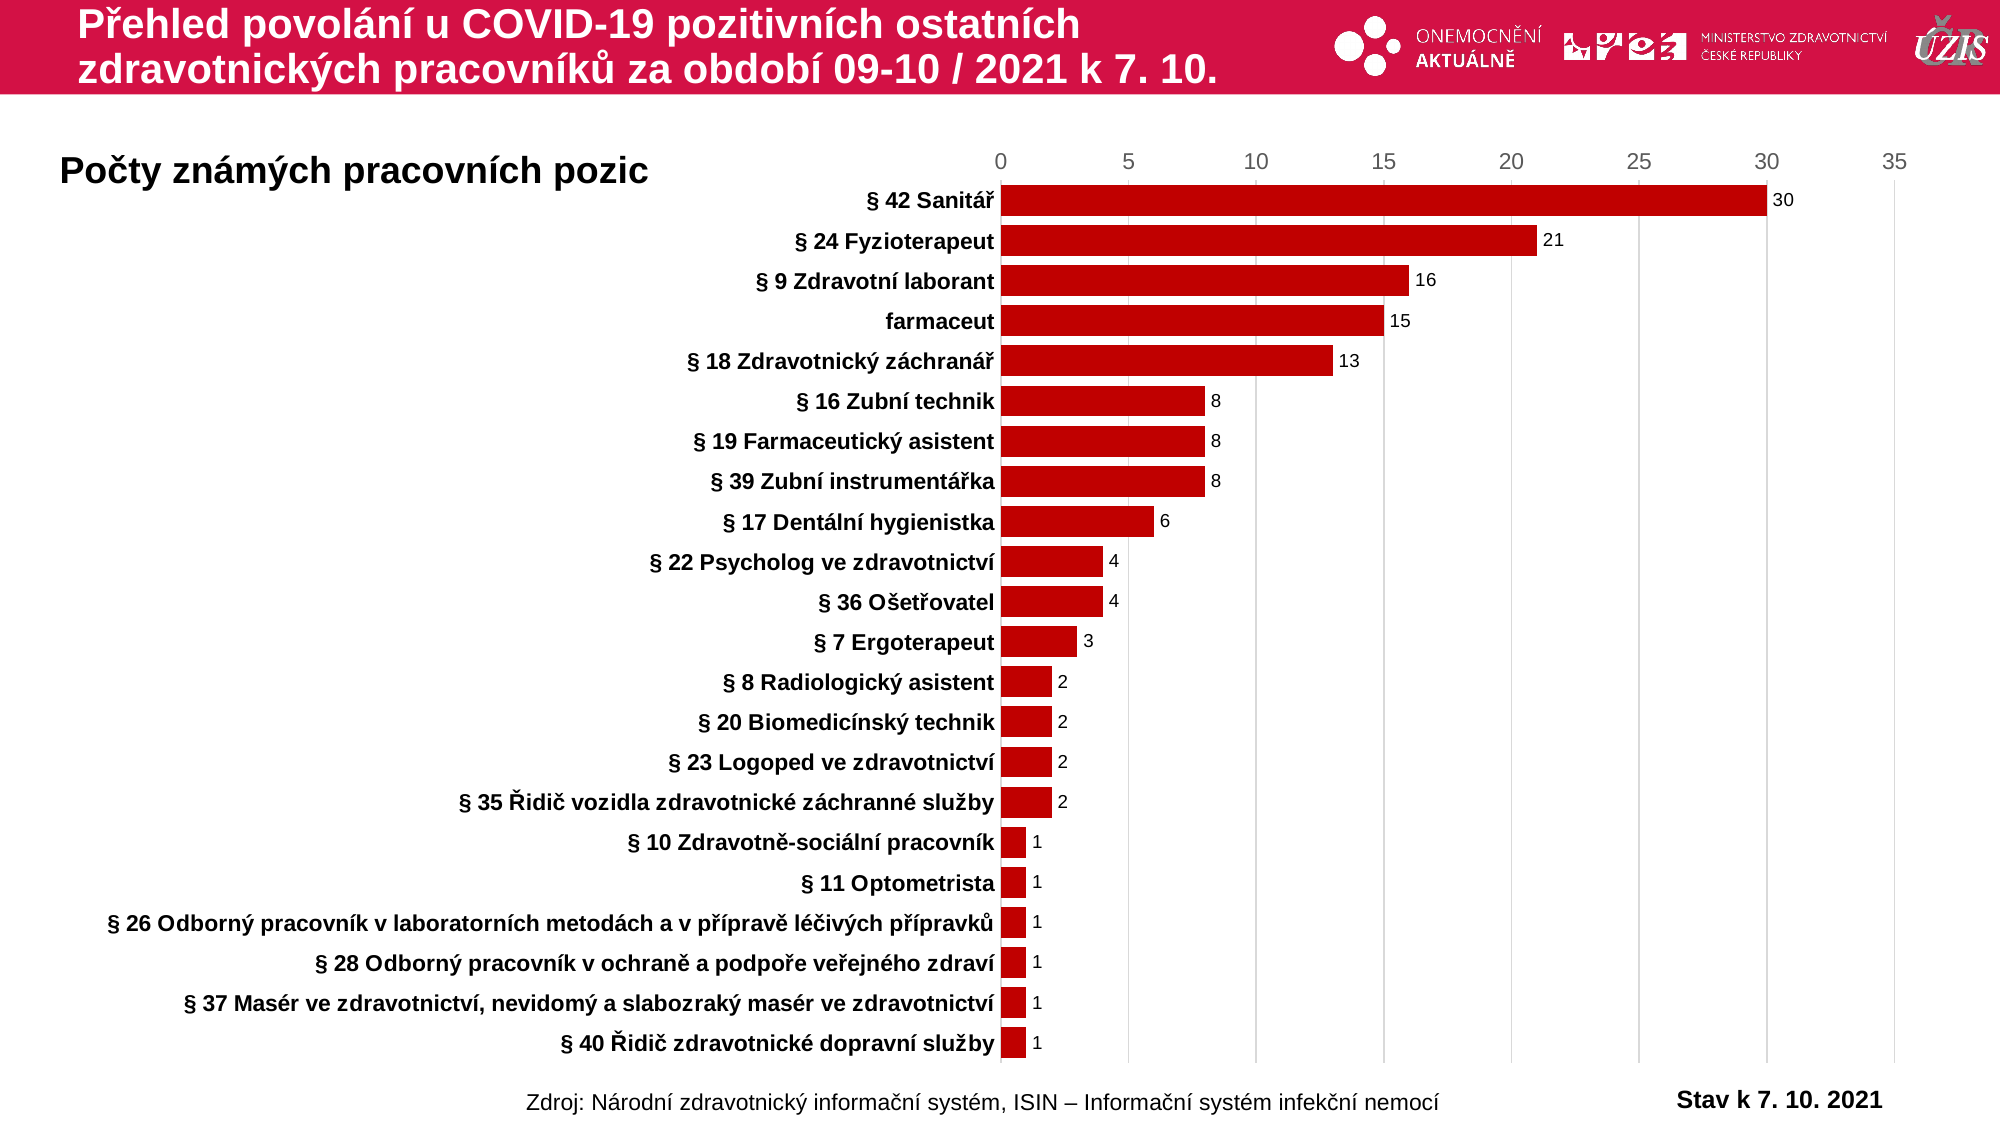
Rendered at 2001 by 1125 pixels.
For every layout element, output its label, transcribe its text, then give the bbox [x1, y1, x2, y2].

picture [1563, 31, 1888, 60]
picture [1915, 15, 1989, 66]
picture [1334, 16, 1542, 76]
text_box Stav k 7. 10. 2021 [1615, 1083, 1946, 1121]
chart [6, 119, 1952, 1083]
title Přehled povolání u COVID-19 pozitivních ostatních zdravotnických pracovníků za období 09-10 / 2021 k 7. 10. [62, 0, 1303, 95]
text_box Zdroj: Národní zdravotnický informační systém, ISIN – Informační systém infekční nemocí [354, 1083, 1613, 1123]
